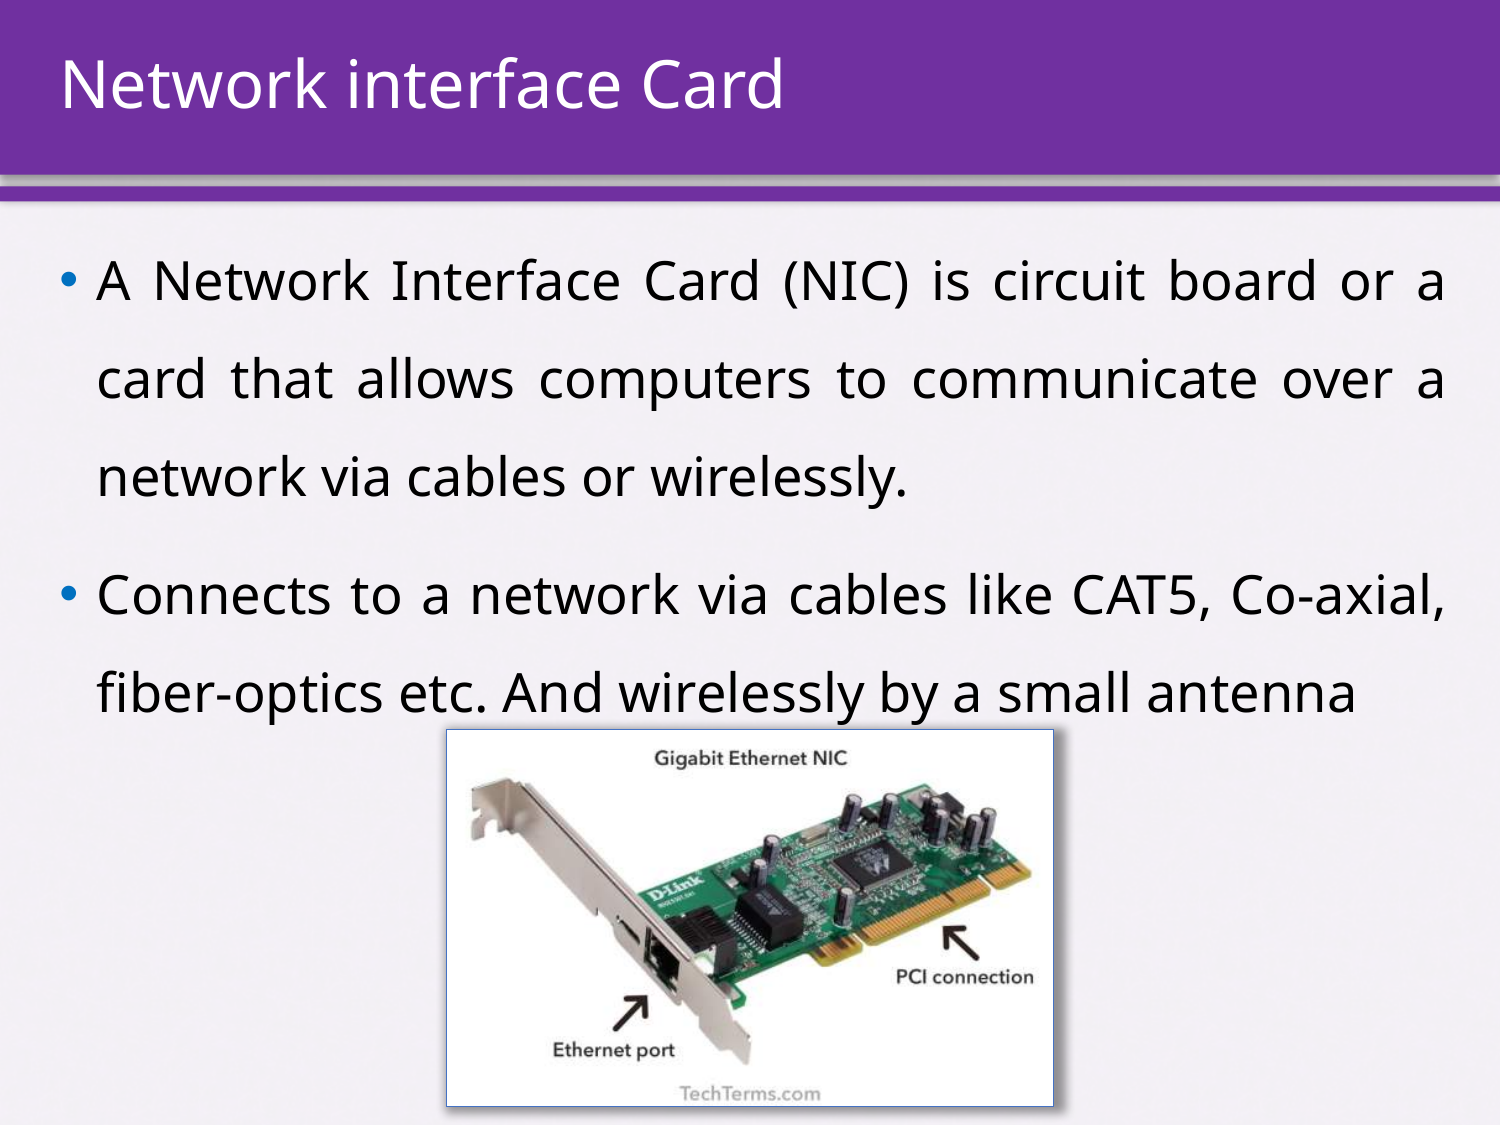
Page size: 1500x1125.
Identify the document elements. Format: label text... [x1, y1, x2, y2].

list A Network Interface Card (NIC) is circuit board or a card that allows computers to communicate over a network via cables or wirelessly. Connects to a network via cables like CAT5, Co-axial, fiber-optics etc. And wirelessly by a small antenna [44, 206, 1464, 1026]
title Network interface Card [44, 0, 1464, 175]
picture [446, 729, 1054, 1107]
